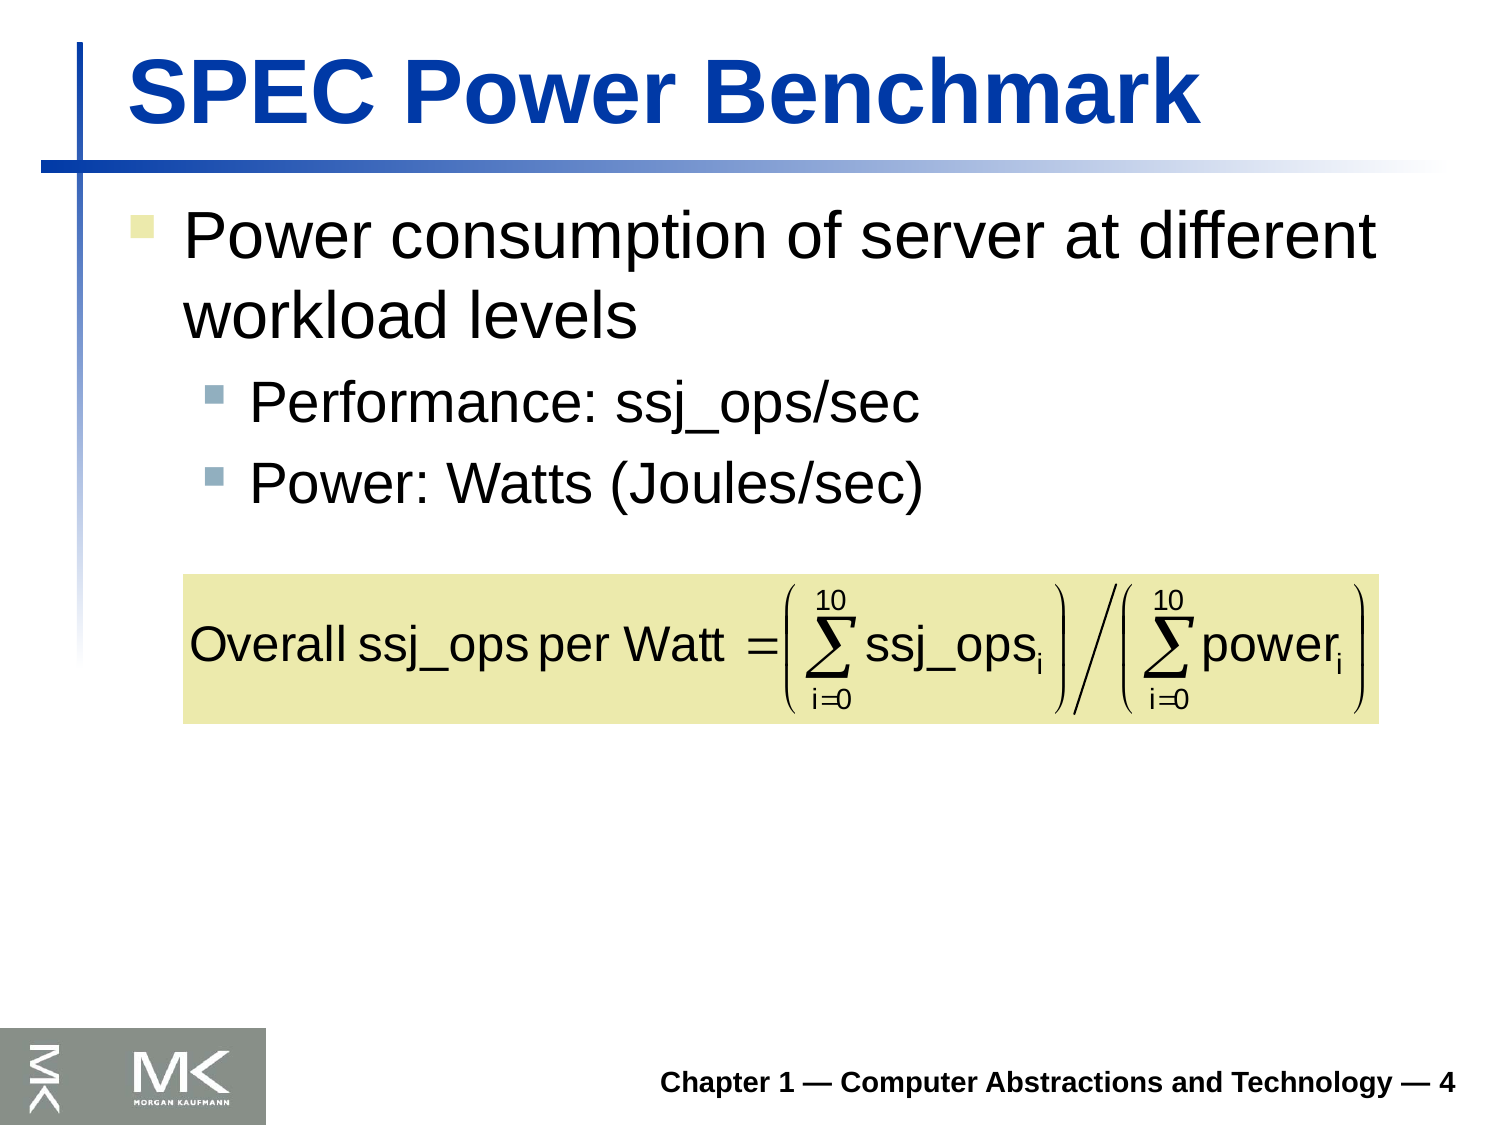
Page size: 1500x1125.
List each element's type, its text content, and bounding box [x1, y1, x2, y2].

footer Chapter 1 — Computer Abstractions and Technology — 4 [277, 1046, 1471, 1106]
list Power consumption of server at different workload levels Performance: ssj_ops/sec Power: Watts (Joules/sec) [112, 184, 1469, 587]
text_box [182, 573, 1379, 725]
title SPEC Power Benchmark [112, 23, 1468, 149]
picture [0, 1028, 266, 1125]
